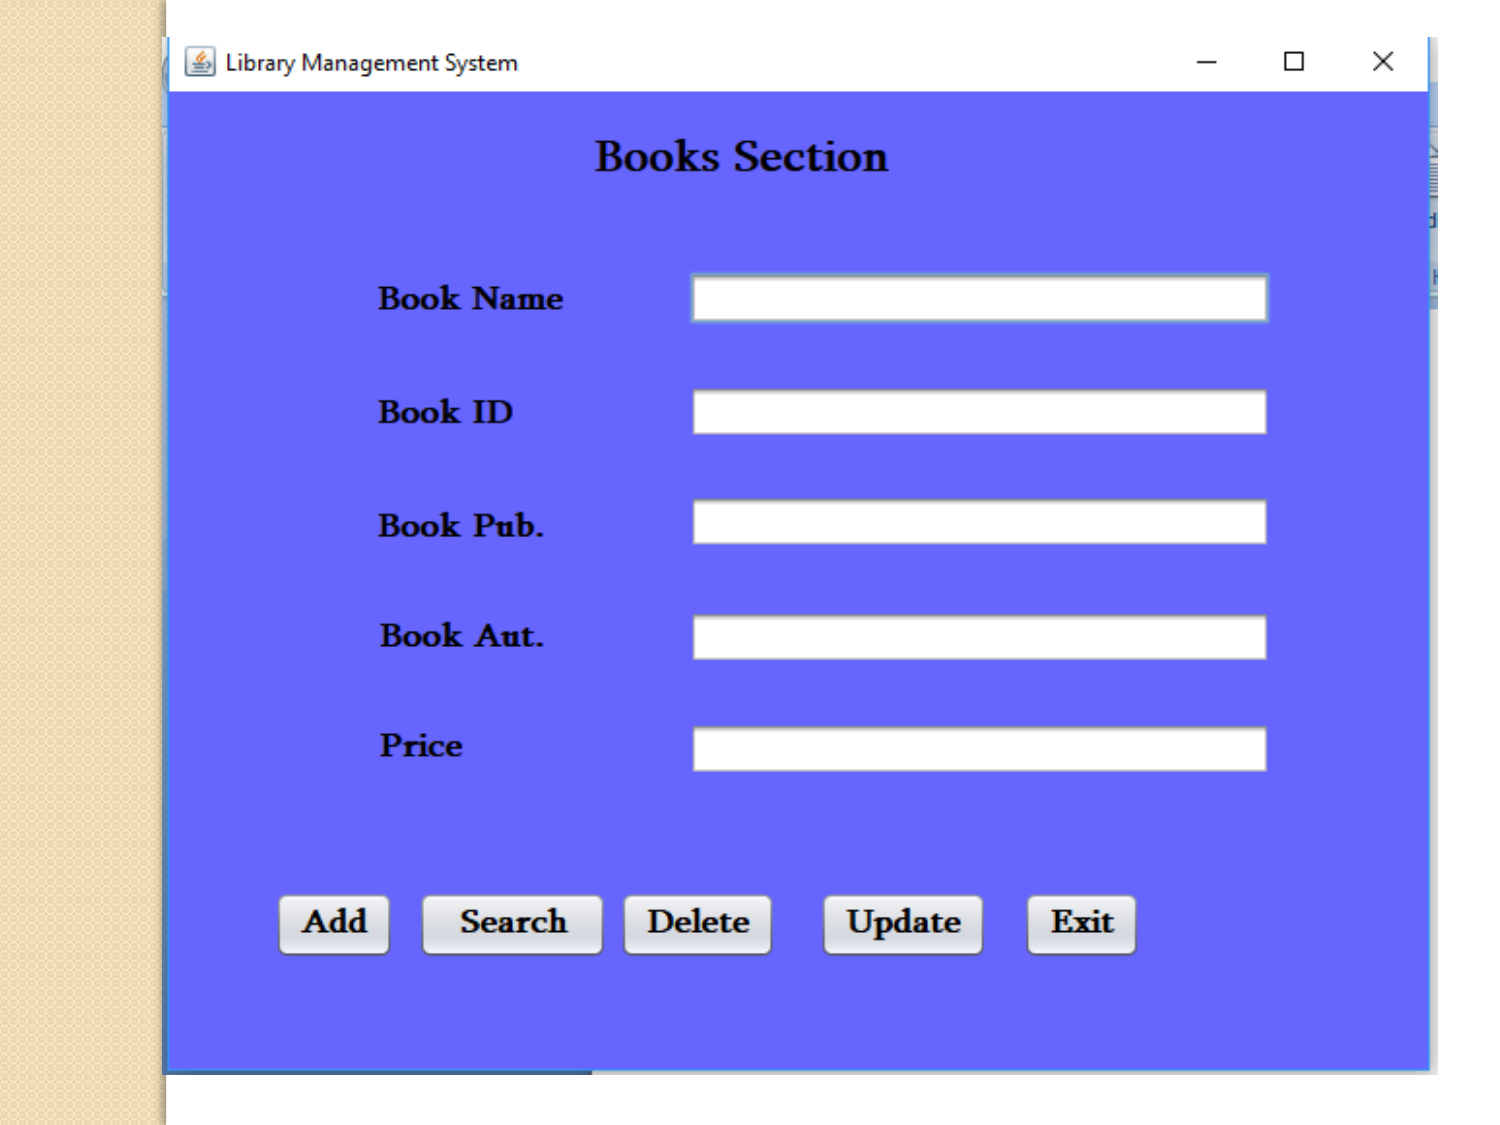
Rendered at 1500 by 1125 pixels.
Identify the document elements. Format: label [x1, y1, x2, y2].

picture [162, 37, 1438, 1076]
